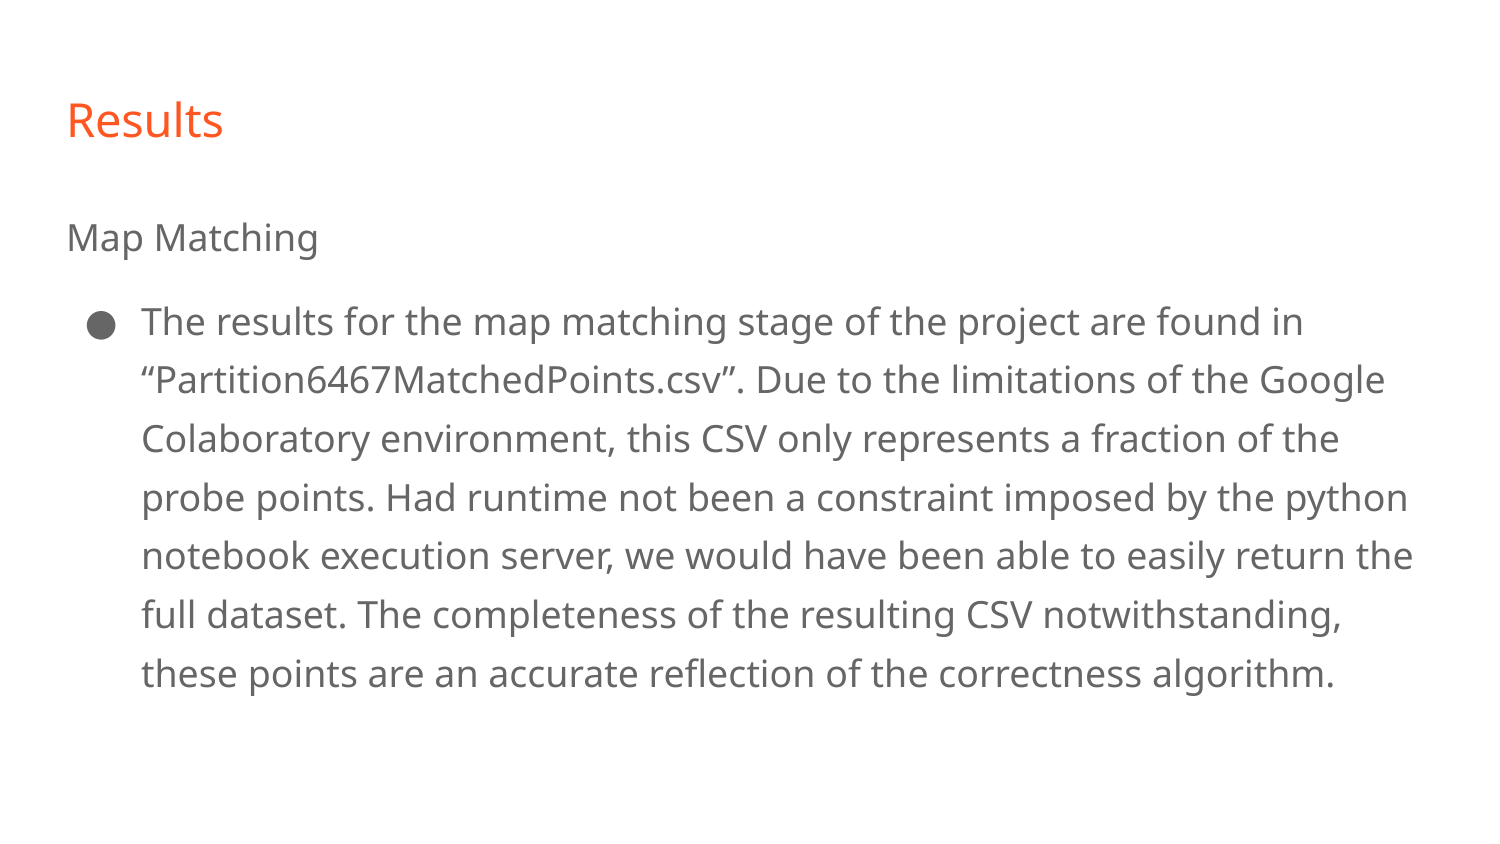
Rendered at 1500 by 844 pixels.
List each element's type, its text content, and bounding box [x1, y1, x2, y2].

title Results [51, 72, 1449, 167]
list Map Matching The results for the map matching stage of the project are found in “Partition6467MatchedPoints.csv”. Due to the limitations of the Google Colaboratory environment, this CSV only represents a fraction of the probe points. Had runtime not been a constraint imposed by the python notebook execution server, we would have been able to easily return the full dataset. The completeness of the resulting CSV notwithstanding, these points are an accurate reflection of the correctness algorithm. [51, 189, 1449, 750]
